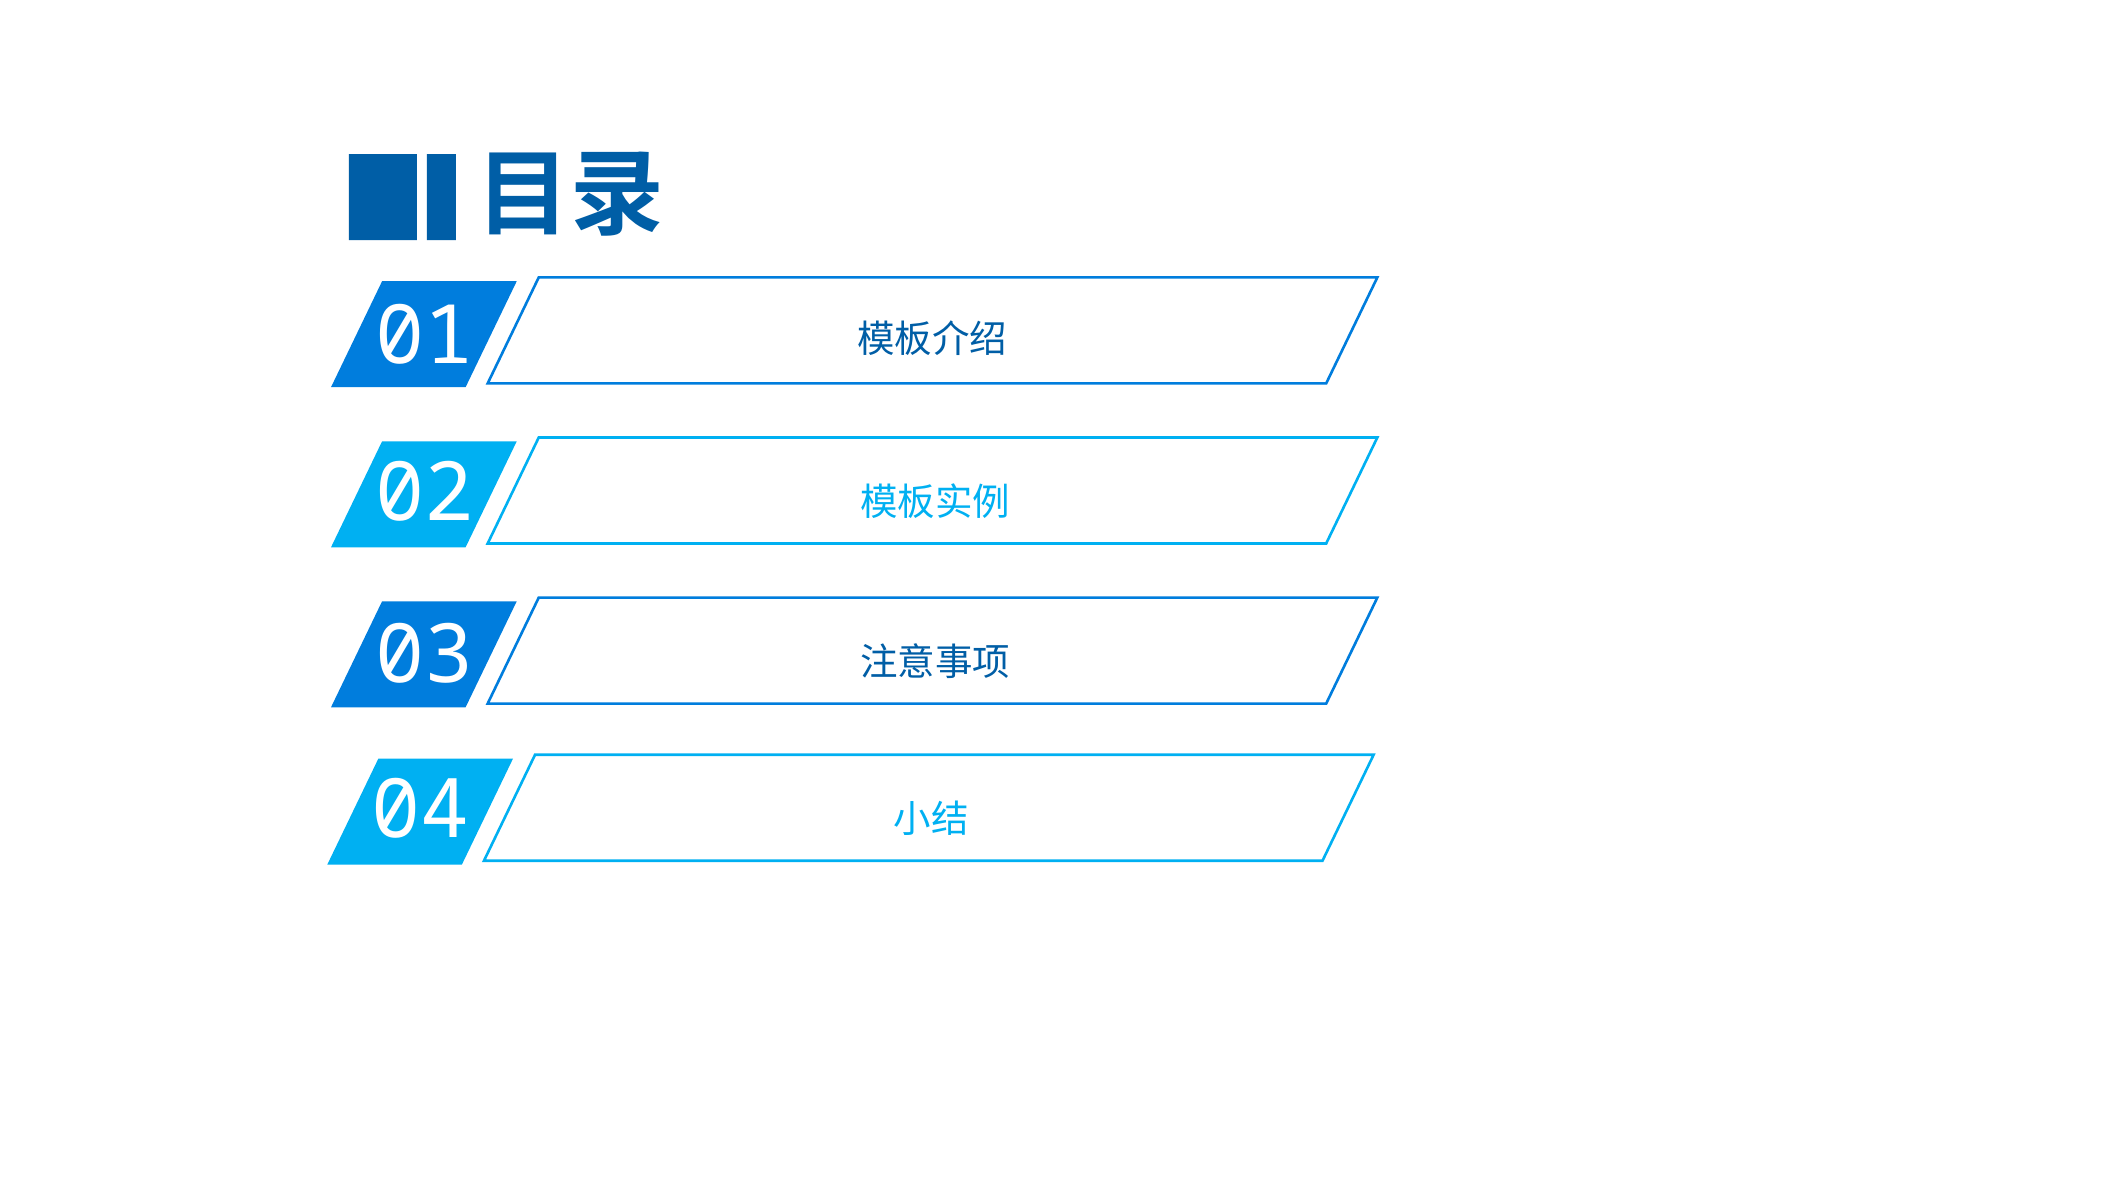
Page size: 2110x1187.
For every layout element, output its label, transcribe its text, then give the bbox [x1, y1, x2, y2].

text_box [348, 153, 418, 241]
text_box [487, 277, 1378, 384]
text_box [487, 437, 1378, 544]
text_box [487, 597, 1378, 704]
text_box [330, 274, 538, 389]
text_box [327, 748, 534, 865]
text_box [426, 153, 457, 241]
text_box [330, 592, 538, 708]
text_box 目录 [310, 132, 831, 247]
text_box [330, 431, 538, 548]
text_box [483, 754, 1374, 861]
